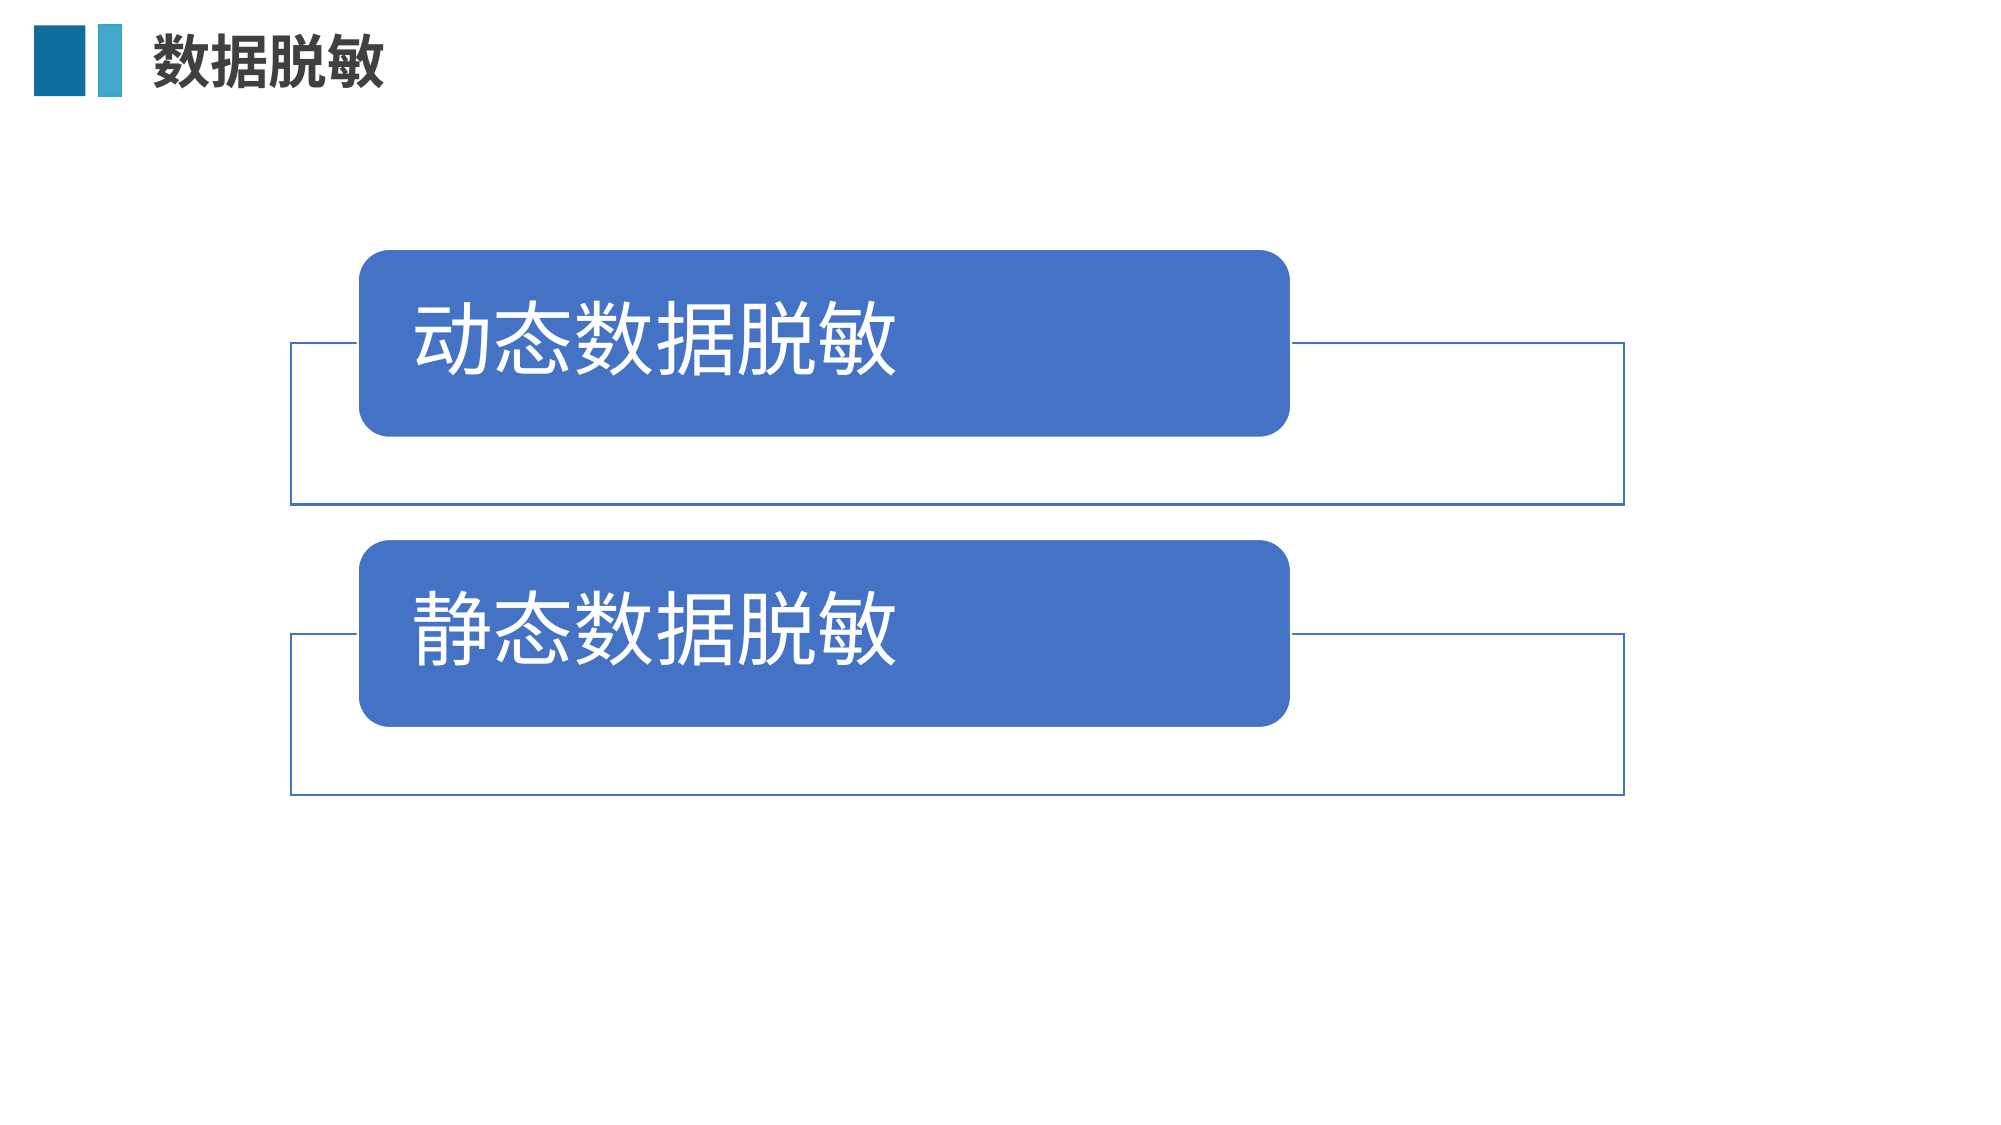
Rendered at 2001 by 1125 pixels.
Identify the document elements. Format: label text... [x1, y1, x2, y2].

title 数据脱敏 [137, 25, 1806, 105]
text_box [291, 244, 1625, 800]
